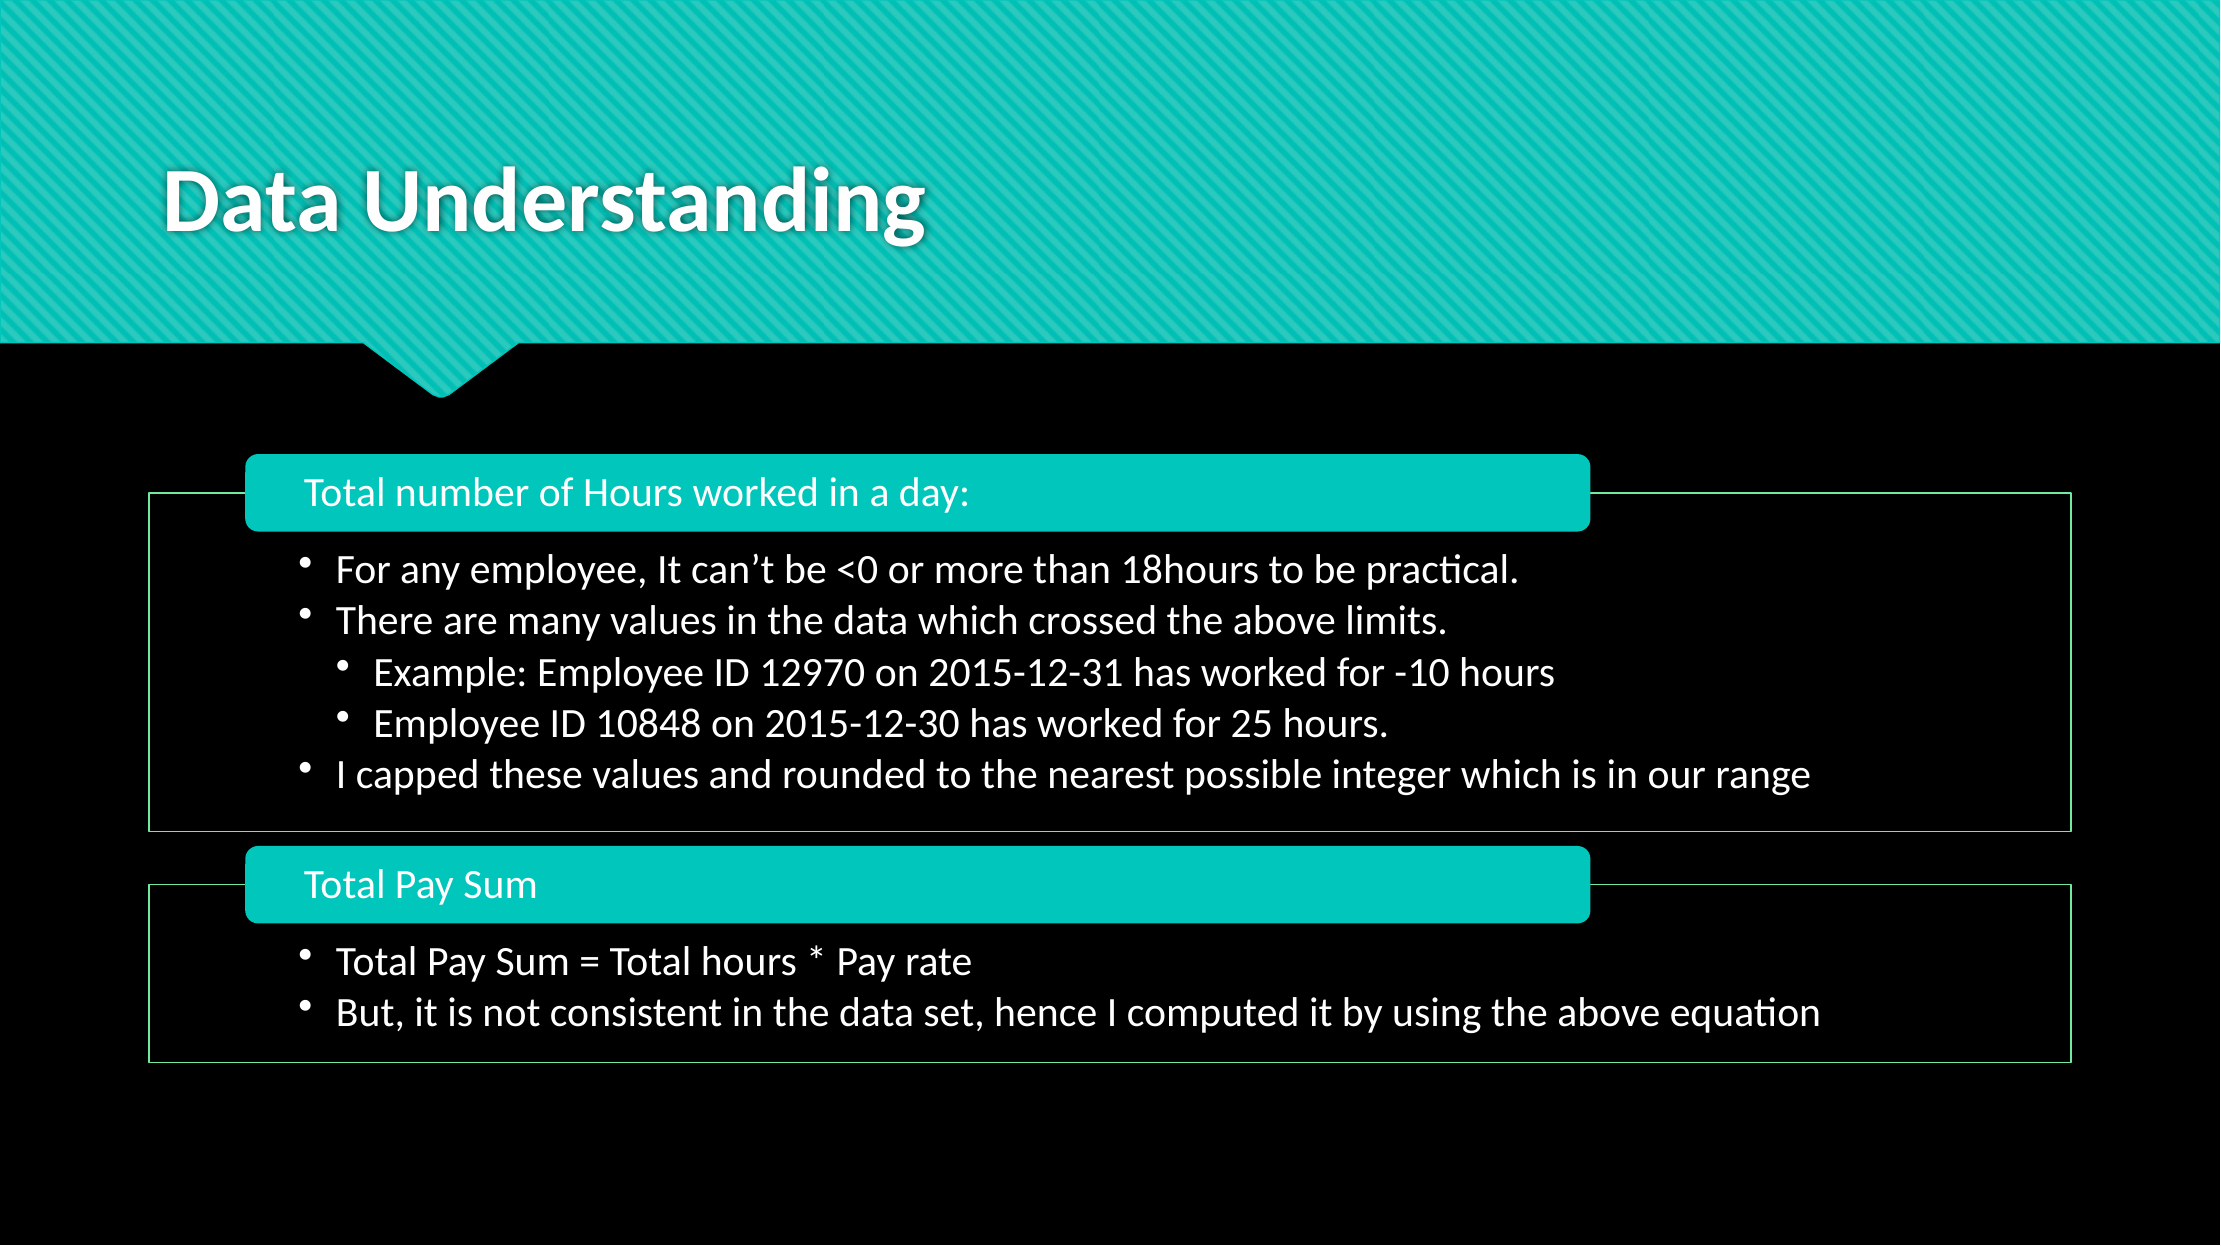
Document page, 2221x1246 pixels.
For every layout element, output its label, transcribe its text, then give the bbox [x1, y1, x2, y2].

title Data Understanding [147, 81, 2073, 258]
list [148, 452, 2072, 1064]
